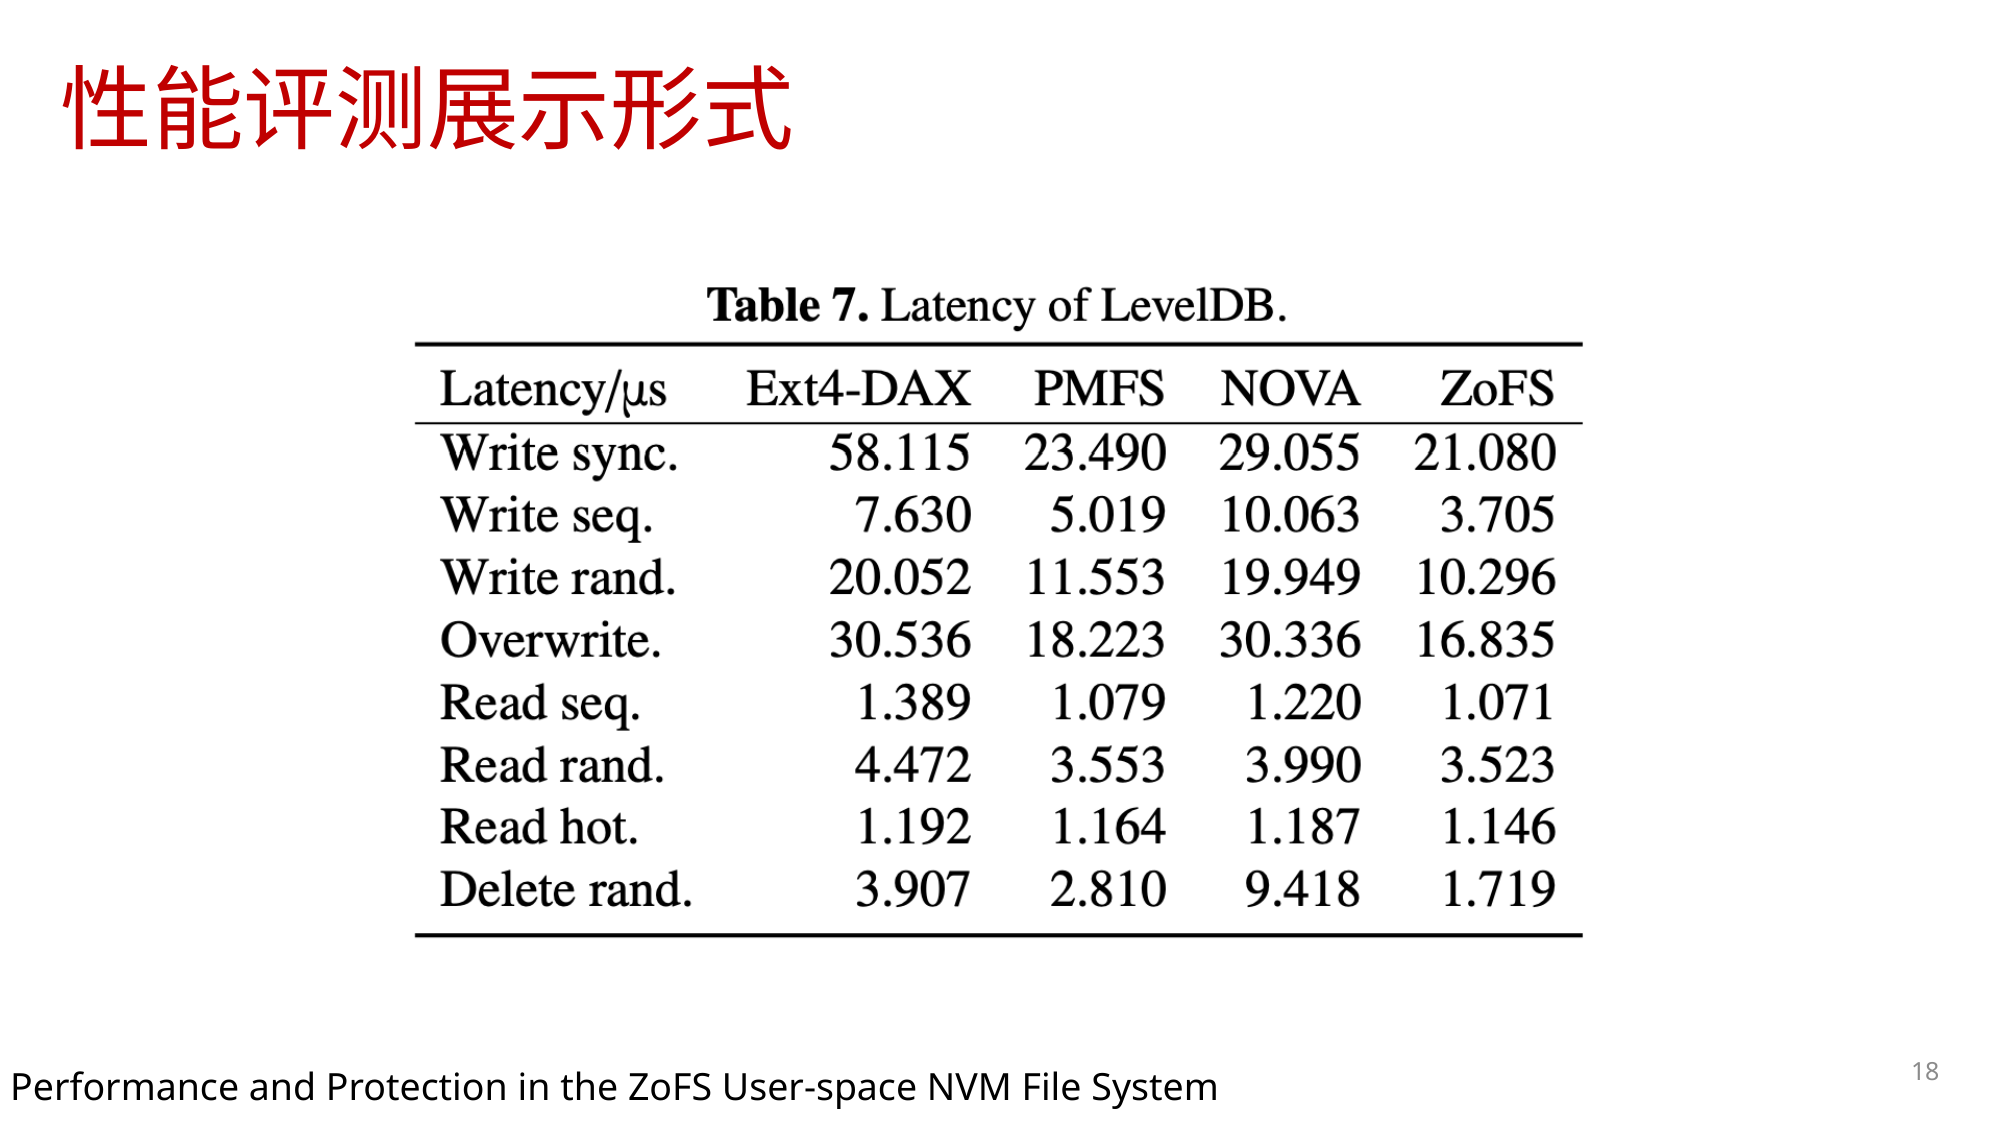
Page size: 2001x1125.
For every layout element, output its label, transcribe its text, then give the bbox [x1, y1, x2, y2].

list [410, 278, 1590, 954]
text_box [1] Performance and Protection in the ZoFS User-space NVM File System [0, 1055, 1236, 1115]
slide_number 18 [1412, 1042, 1955, 1103]
title 性能评测展示形式 [45, 59, 1955, 166]
